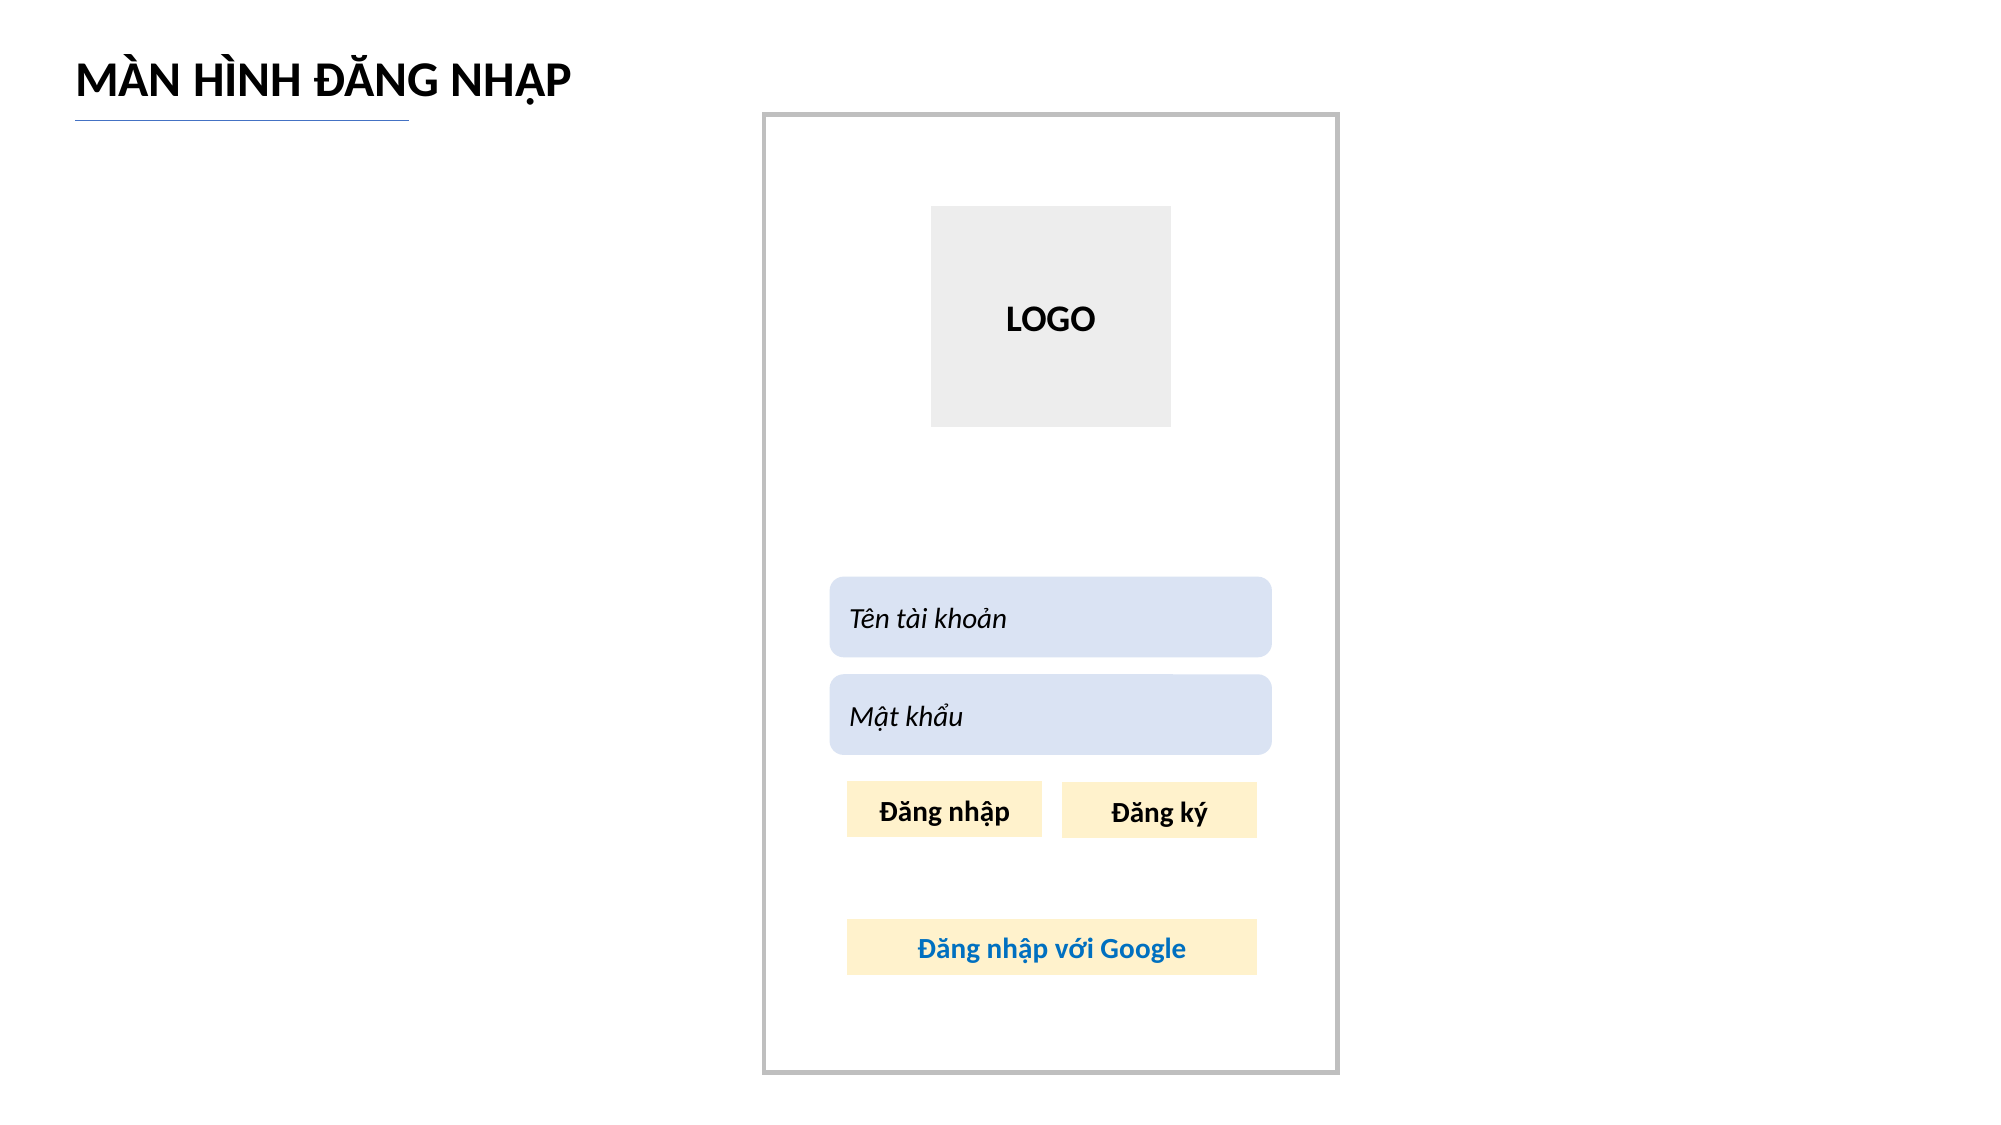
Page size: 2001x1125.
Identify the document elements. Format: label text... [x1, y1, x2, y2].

text_box MÀN HÌNH ĐĂNG NHẬP [60, 38, 588, 114]
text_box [764, 114, 1338, 1073]
